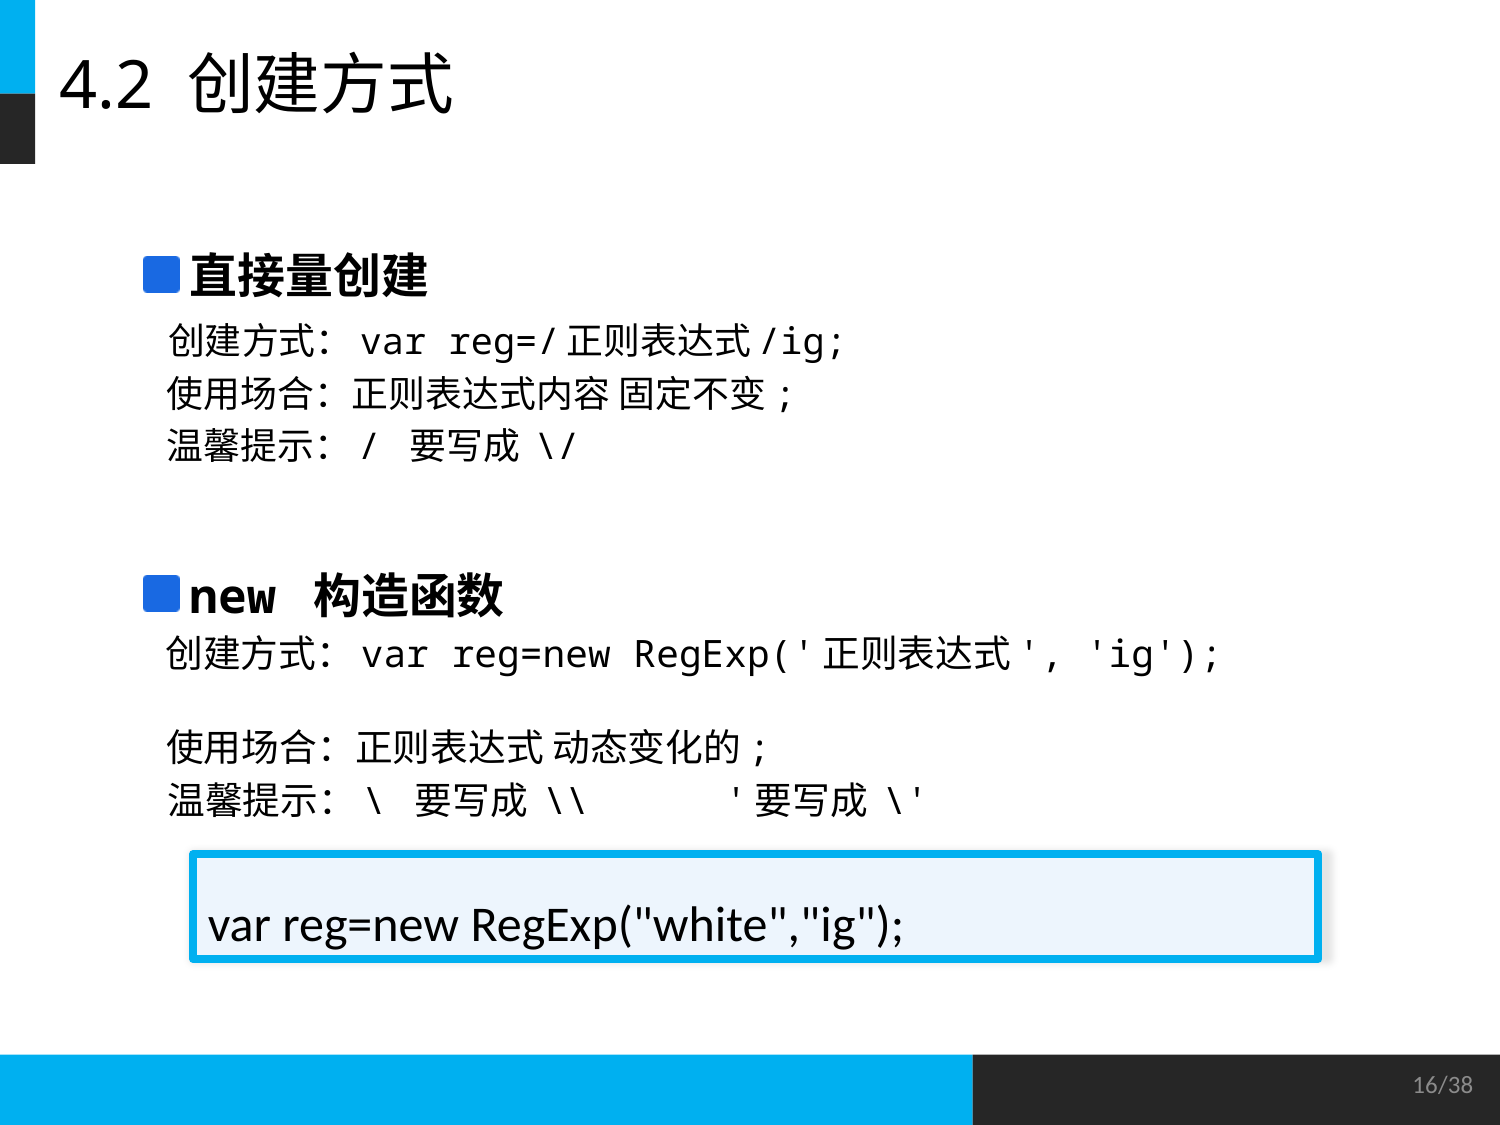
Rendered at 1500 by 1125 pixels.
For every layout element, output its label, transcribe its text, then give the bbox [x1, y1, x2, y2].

list 直接量创建 创建方式：var reg=/正则表达式/ig; 使用场合：正则表达式内容 固定不变; 温馨提示：/ 要写成 \/ new 构造函数 创建方式：var reg=new RegExp('正则表达式', 'ig'); 使用场合：正则表达式 动态变化的; 温馨提示：\ 要写成 \\ '要写成 \' [128, 209, 1383, 834]
picture [143, 256, 180, 293]
text_box var reg=new RegExp("white","ig"); [193, 854, 1319, 959]
picture [143, 575, 180, 612]
slide_number /38 [1138, 1053, 1489, 1114]
title 4.2 创建方式 [44, 0, 1454, 164]
